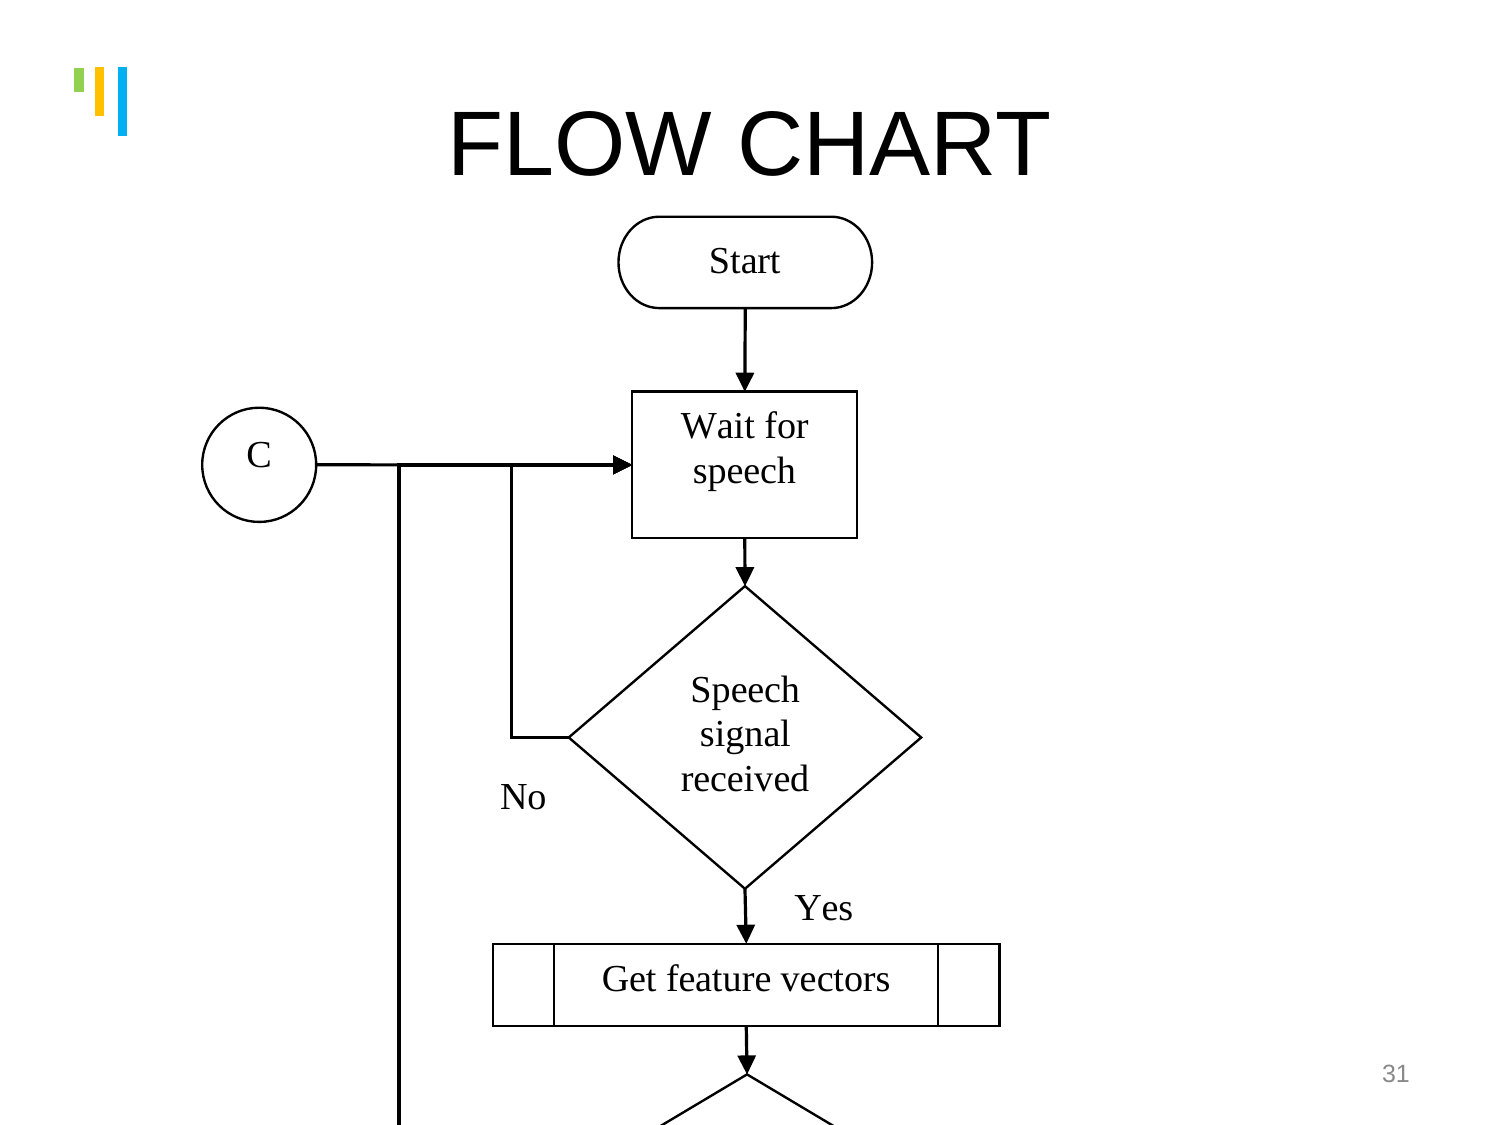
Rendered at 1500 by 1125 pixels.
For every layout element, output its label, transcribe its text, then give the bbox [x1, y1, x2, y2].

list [55, 124, 1448, 1125]
title FLOW CHART [75, 45, 1425, 124]
